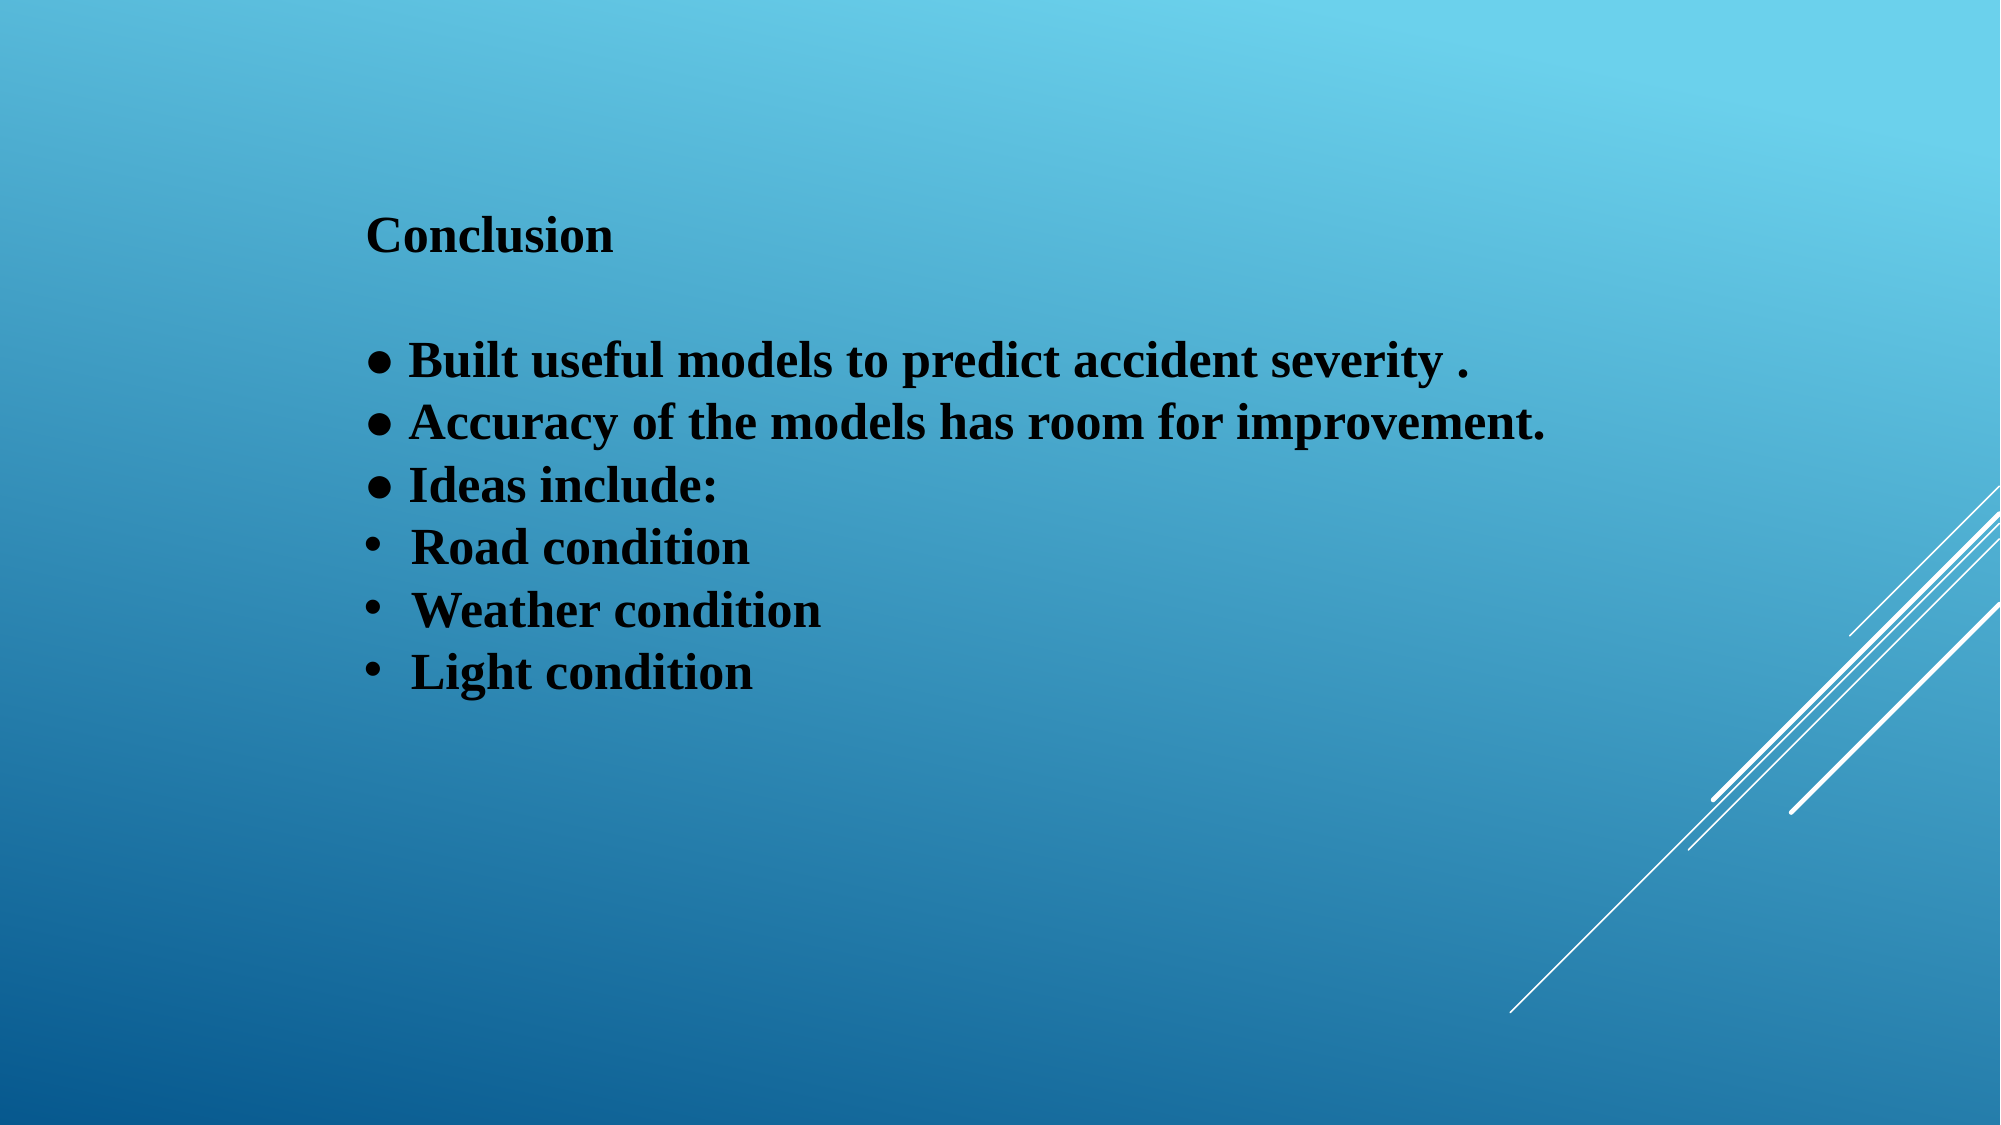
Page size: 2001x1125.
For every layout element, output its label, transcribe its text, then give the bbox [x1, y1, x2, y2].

text_box Conclusion [350, 192, 643, 271]
text_box ● Built useful models to predict accident severity . ● Accuracy of the models has room for improvement. ● Ideas include: Road condition Weather condition Light condition [349, 317, 2000, 708]
